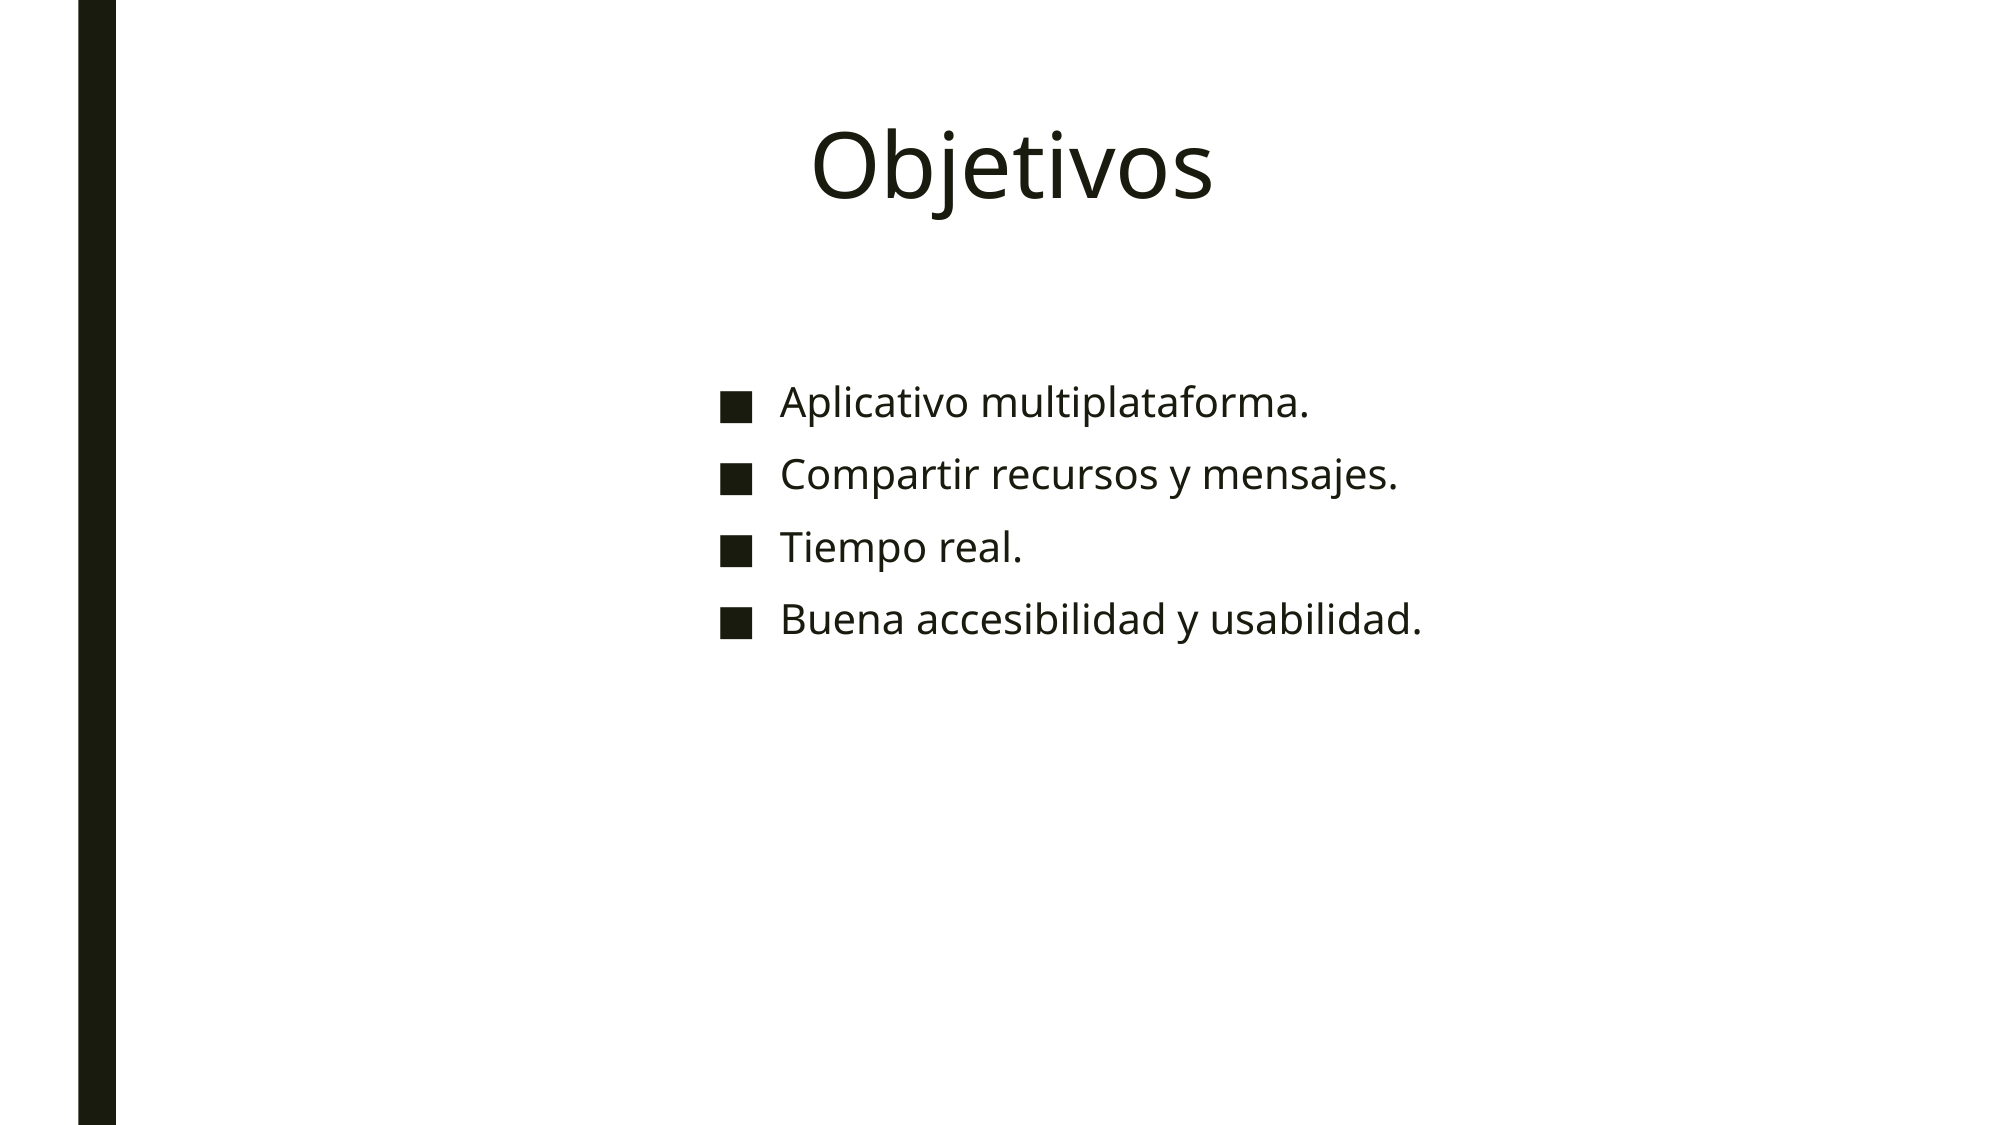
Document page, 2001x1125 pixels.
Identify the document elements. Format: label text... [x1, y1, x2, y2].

list Aplicativo multiplataforma. Compartir recursos y mensajes. Tiempo real. Buena accesibilidad y usabilidad. [701, 372, 2000, 961]
title Objetivos [225, 112, 1800, 357]
